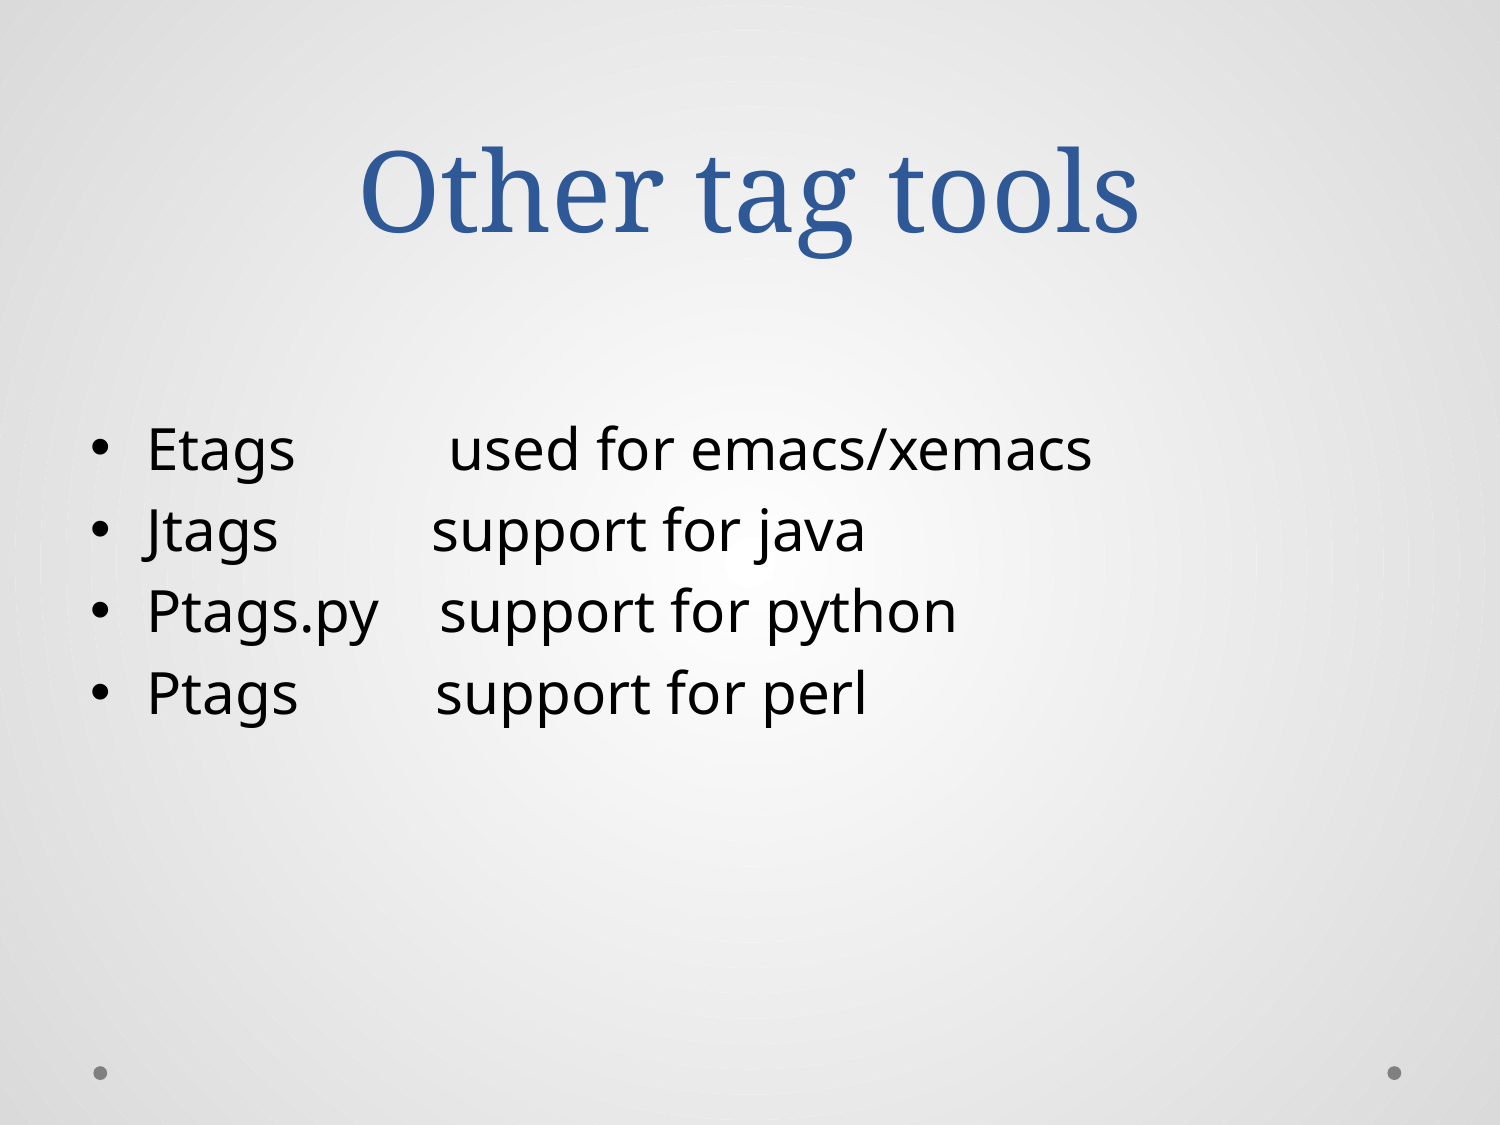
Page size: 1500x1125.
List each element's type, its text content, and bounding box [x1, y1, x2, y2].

list Etags used for emacs/xemacs Jtags support for java Ptags.py support for python Ptags support for perl [75, 262, 1425, 1005]
title Other tag tools [75, 0, 1425, 262]
